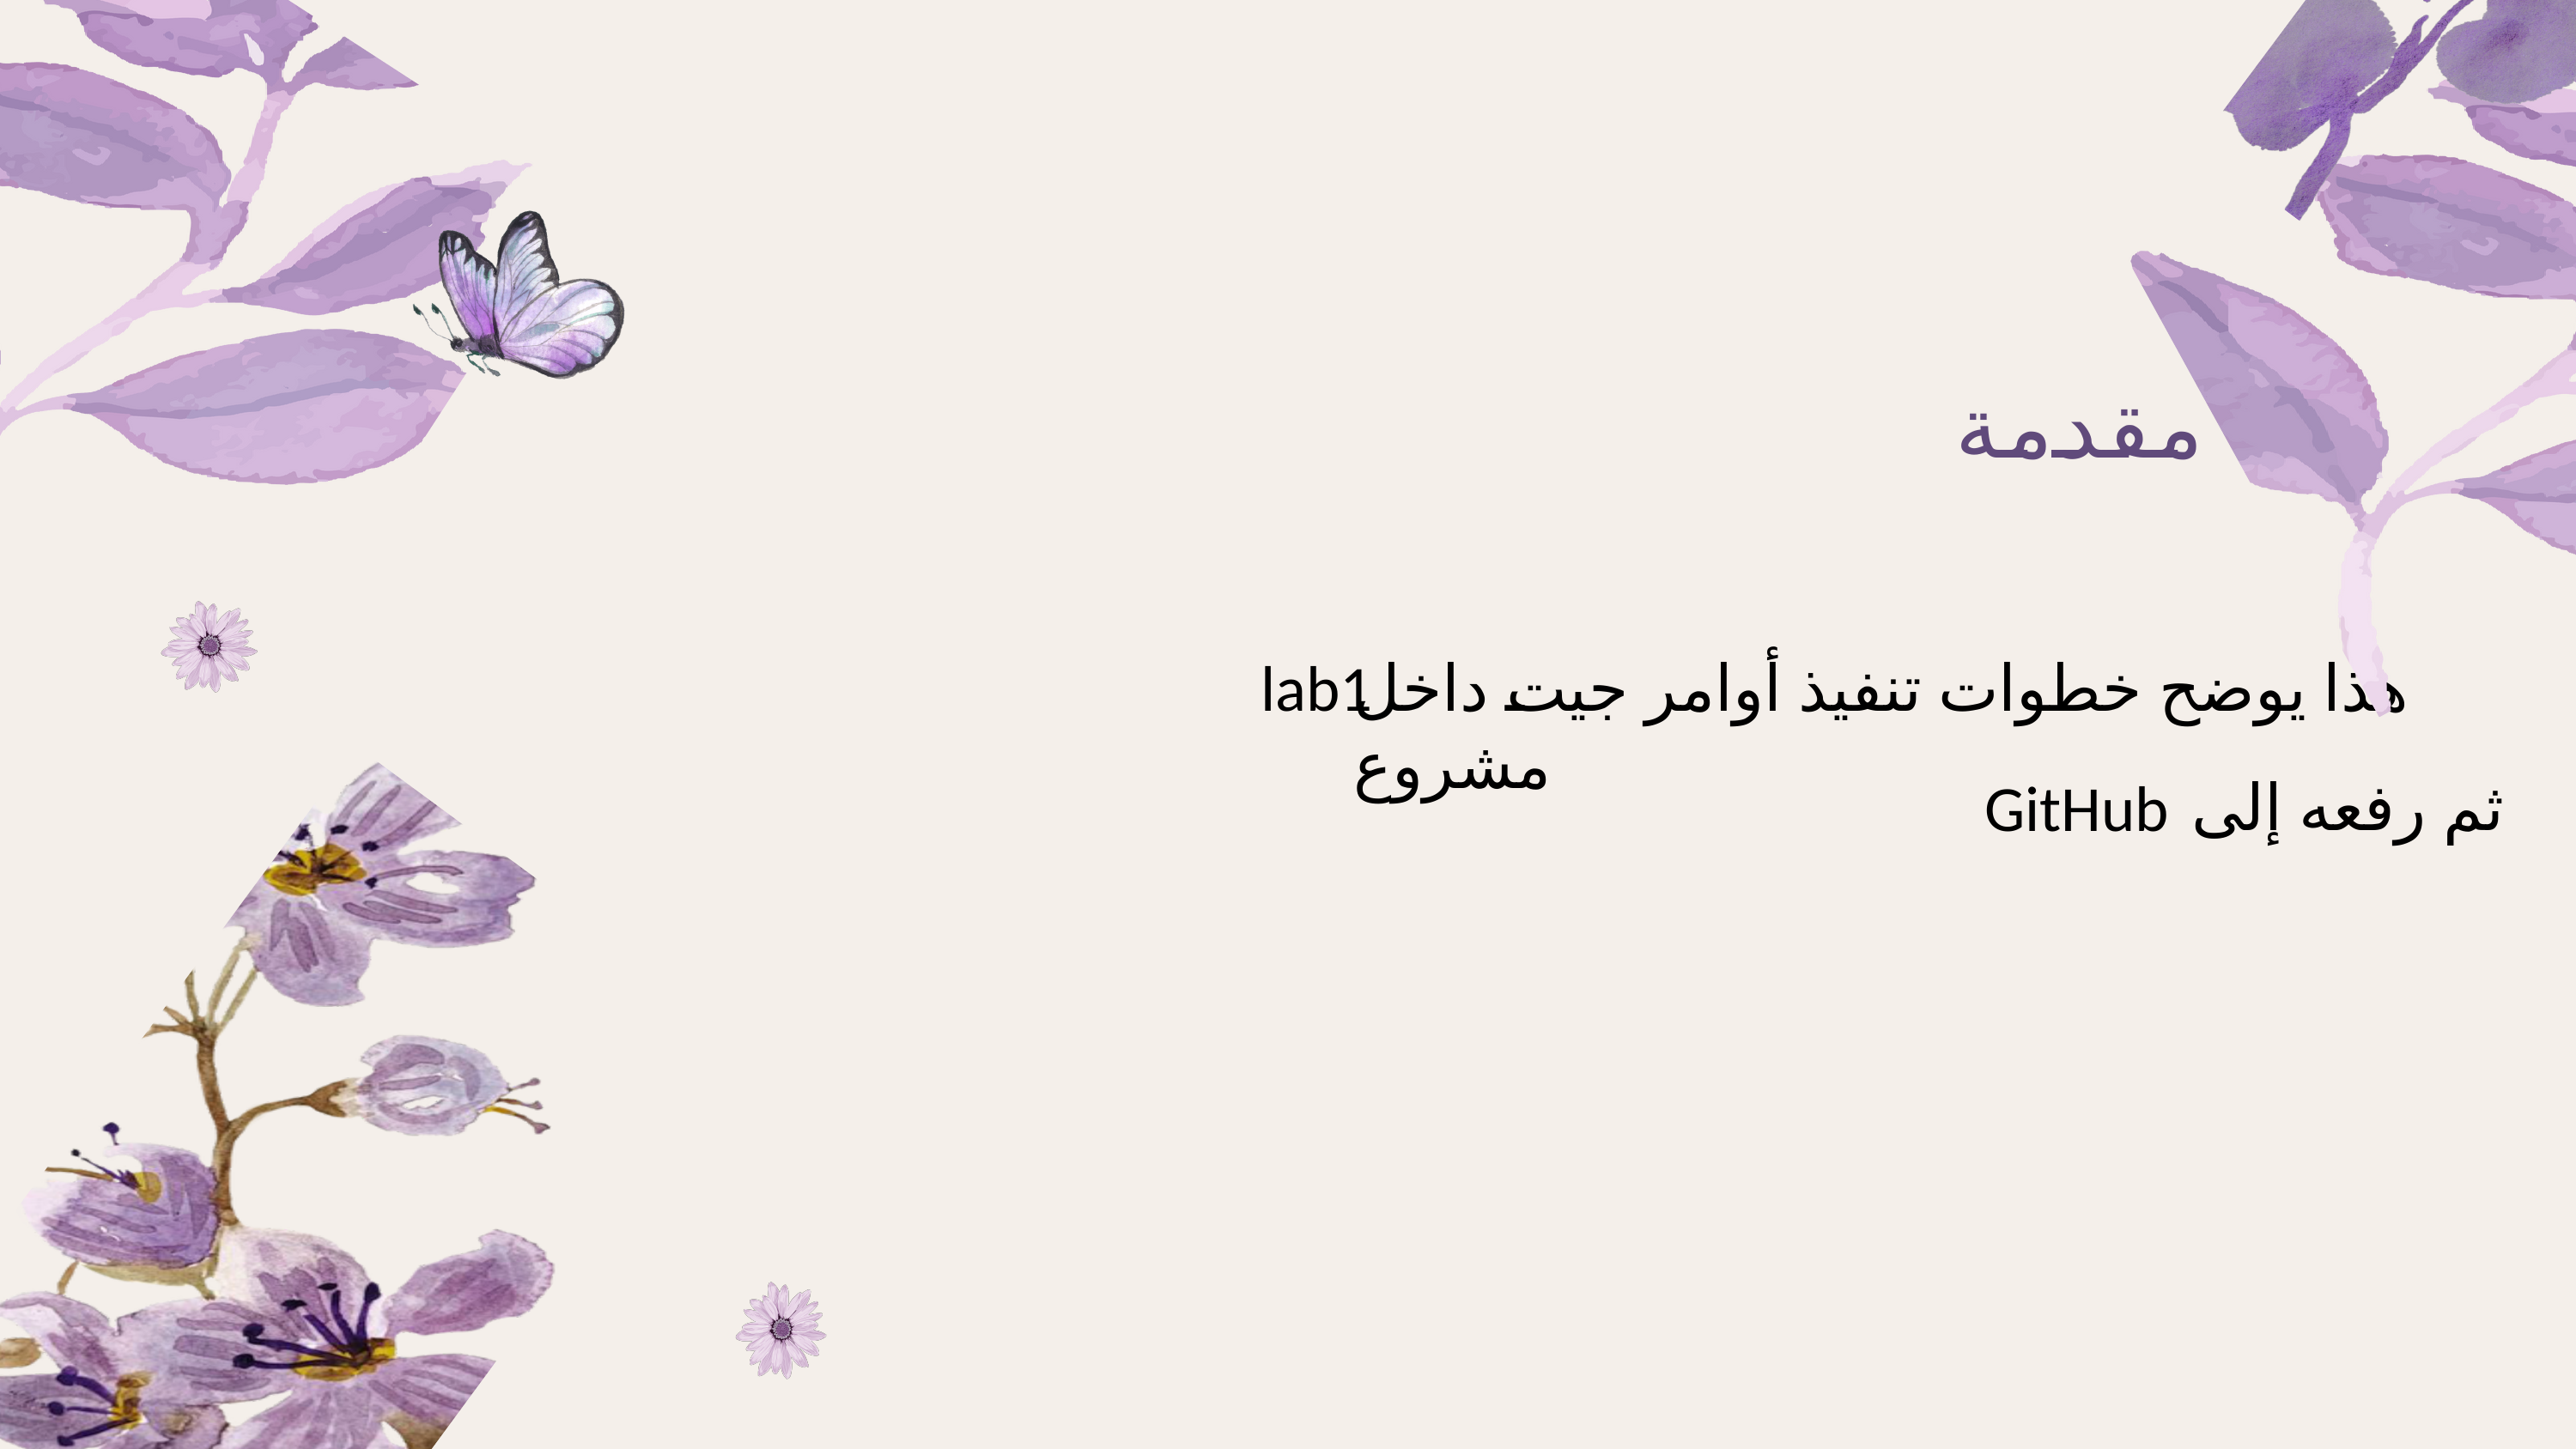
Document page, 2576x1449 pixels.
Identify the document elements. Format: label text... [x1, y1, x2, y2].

text_box [0, 0, 585, 639]
text_box [0, 746, 741, 1449]
text_box [2122, 138, 2576, 718]
text_box [2197, 0, 2576, 324]
text_box GitHub [1971, 761, 2273, 851]
text_box ثم رفعه إلى [2178, 759, 2576, 850]
text_box [161, 601, 258, 693]
text_box مقدمة [1942, 365, 2249, 482]
text_box [412, 210, 625, 379]
text_box lab1 [1248, 640, 1506, 731]
text_box هذا يوضح خطوات تنفيذ أوامر جيت داخل مشروع [1341, 640, 2576, 808]
text_box [735, 1282, 827, 1379]
